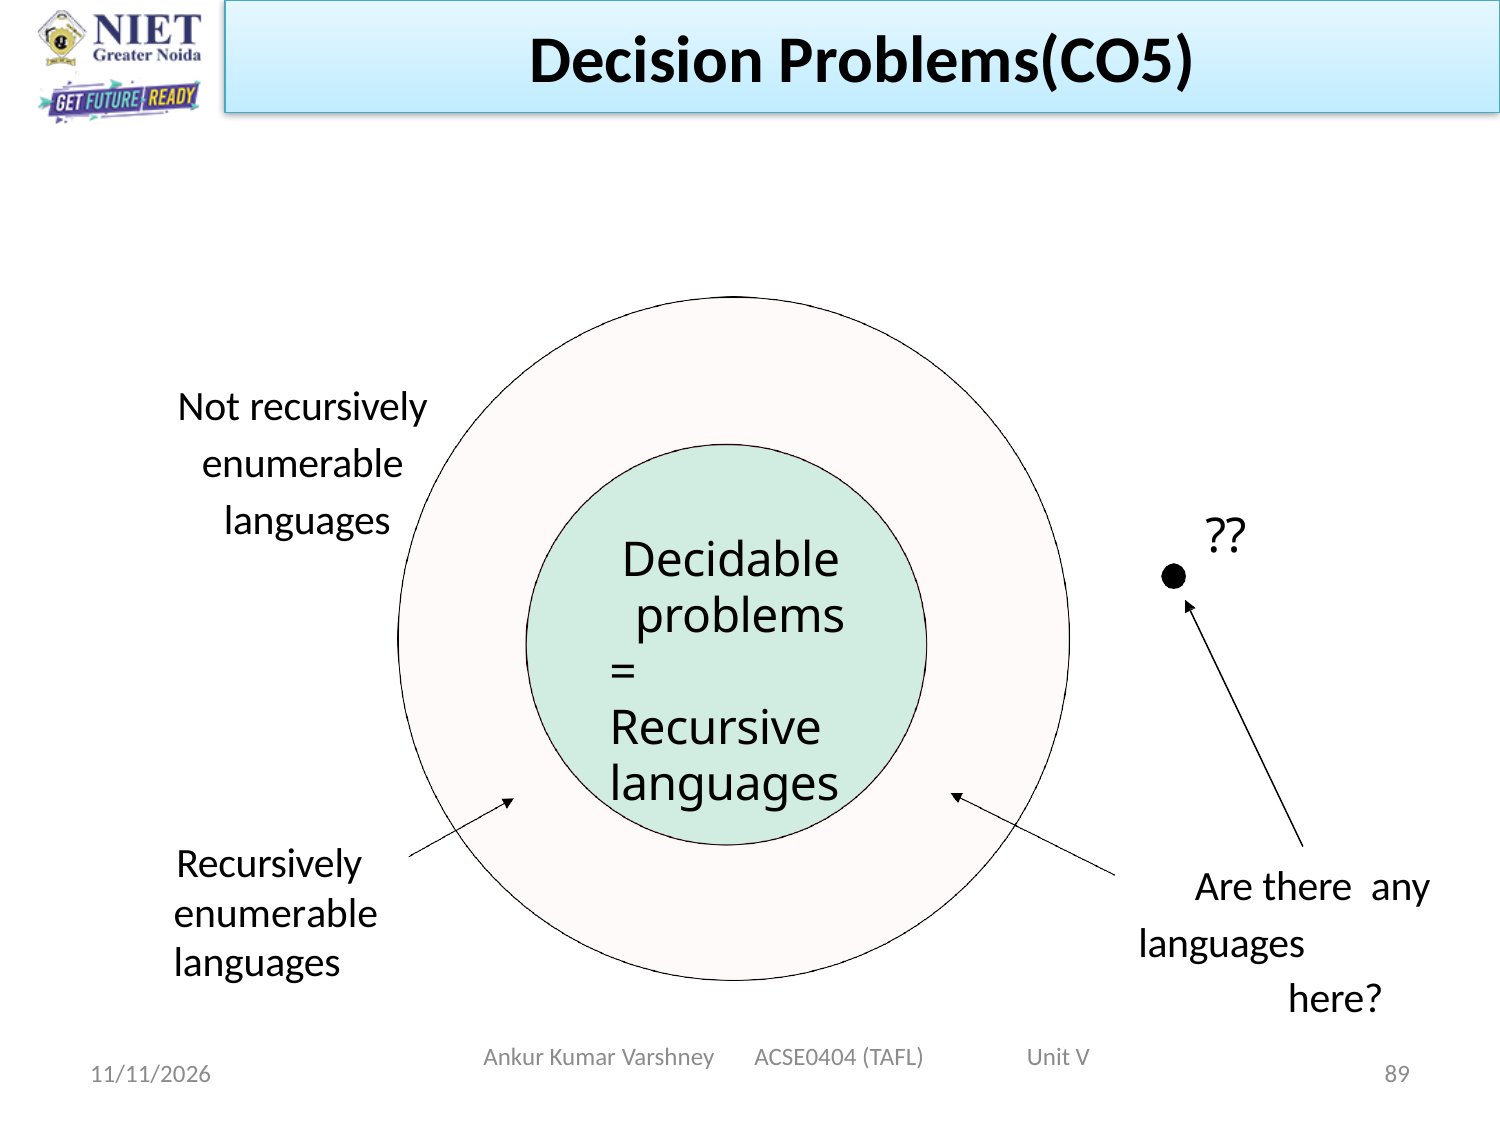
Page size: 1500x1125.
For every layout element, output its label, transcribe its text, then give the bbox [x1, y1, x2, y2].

text_box Decision Problems(CO5) [238, 0, 1500, 113]
footer Ankur Kumar Varshney ACSE0404 (TAFL) Unit V [375, 1025, 1200, 1085]
text_box ?? [1203, 502, 1260, 562]
text_box Not recursively enumerable languages [148, 368, 392, 543]
picture [1160, 563, 1187, 590]
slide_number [75, 1042, 425, 1103]
slide_number 89 [1074, 1042, 1425, 1103]
text_box Are there any languages here? [1136, 848, 1447, 1022]
text_box Recursively enumerable languages [171, 836, 395, 987]
picture [0, 0, 238, 135]
text_box [1185, 600, 1304, 847]
picture [397, 296, 1116, 982]
